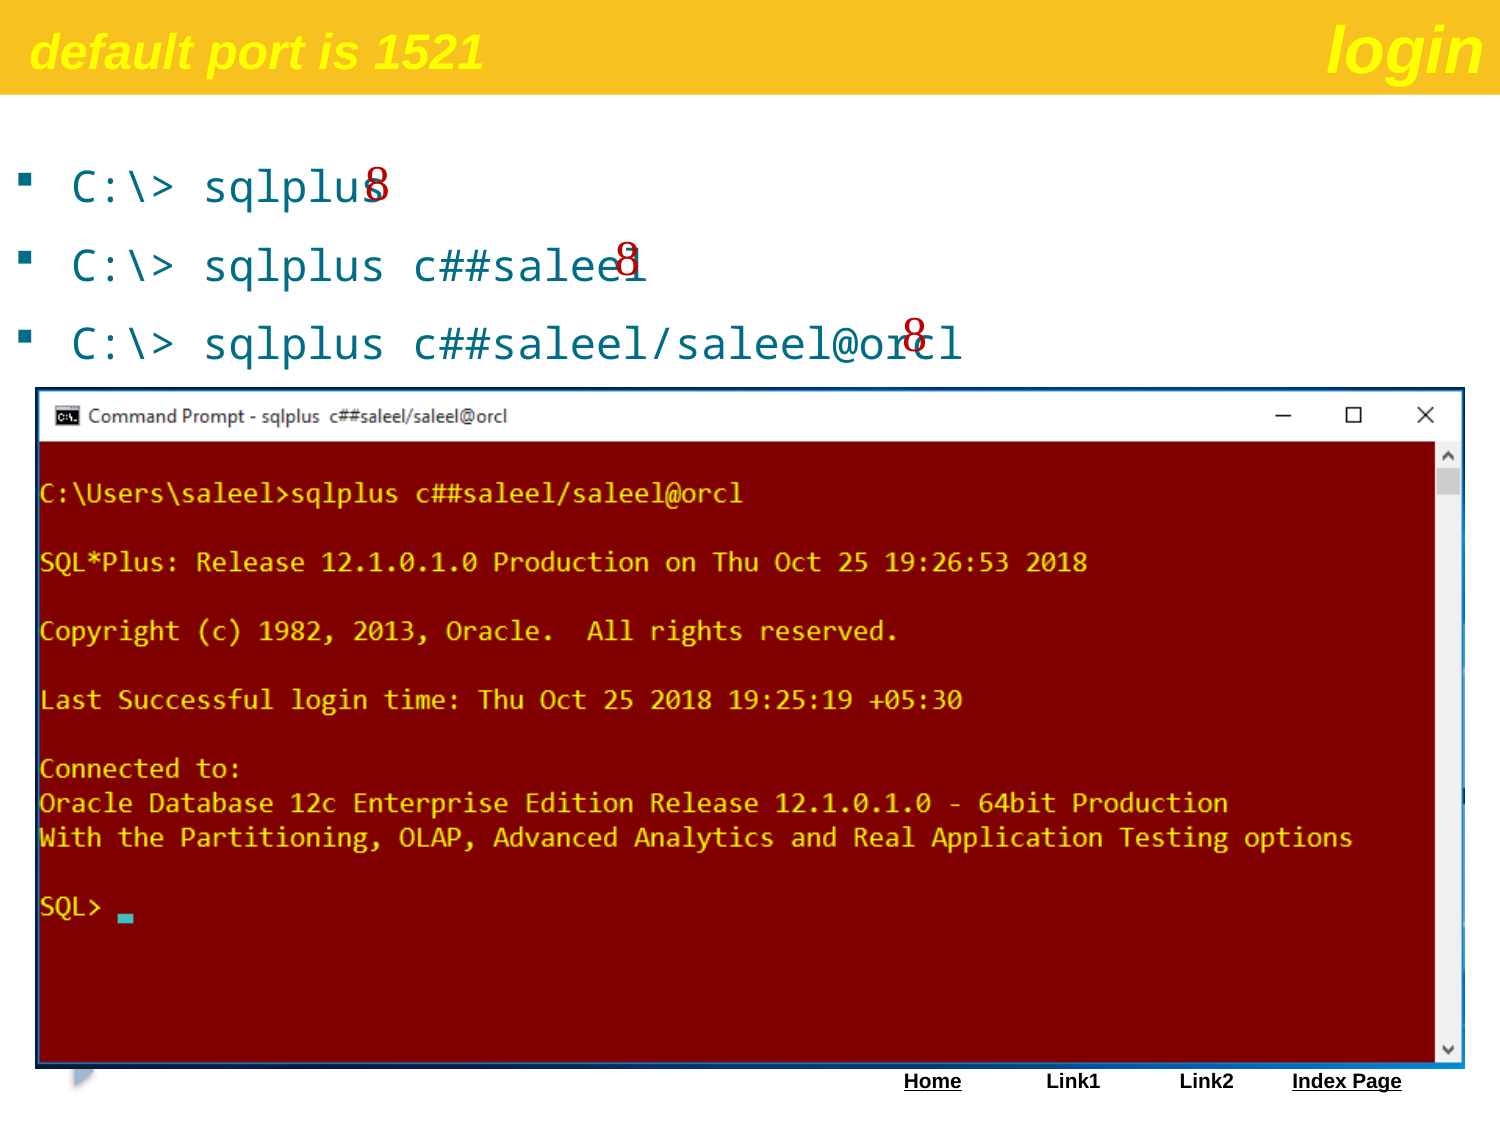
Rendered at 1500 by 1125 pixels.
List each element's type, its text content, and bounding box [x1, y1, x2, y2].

text_box  [599, 217, 688, 293]
text_box login [0, 0, 1500, 95]
text_box C:\> sqlplus C:\> sqlplus c##saleel C:\> sqlplus c##saleel/saleel@orcl [0, 125, 1500, 376]
text_box  [349, 142, 438, 218]
text_box  [887, 294, 975, 370]
picture [35, 387, 1465, 1069]
text_box default port is 1521 [14, 12, 501, 88]
